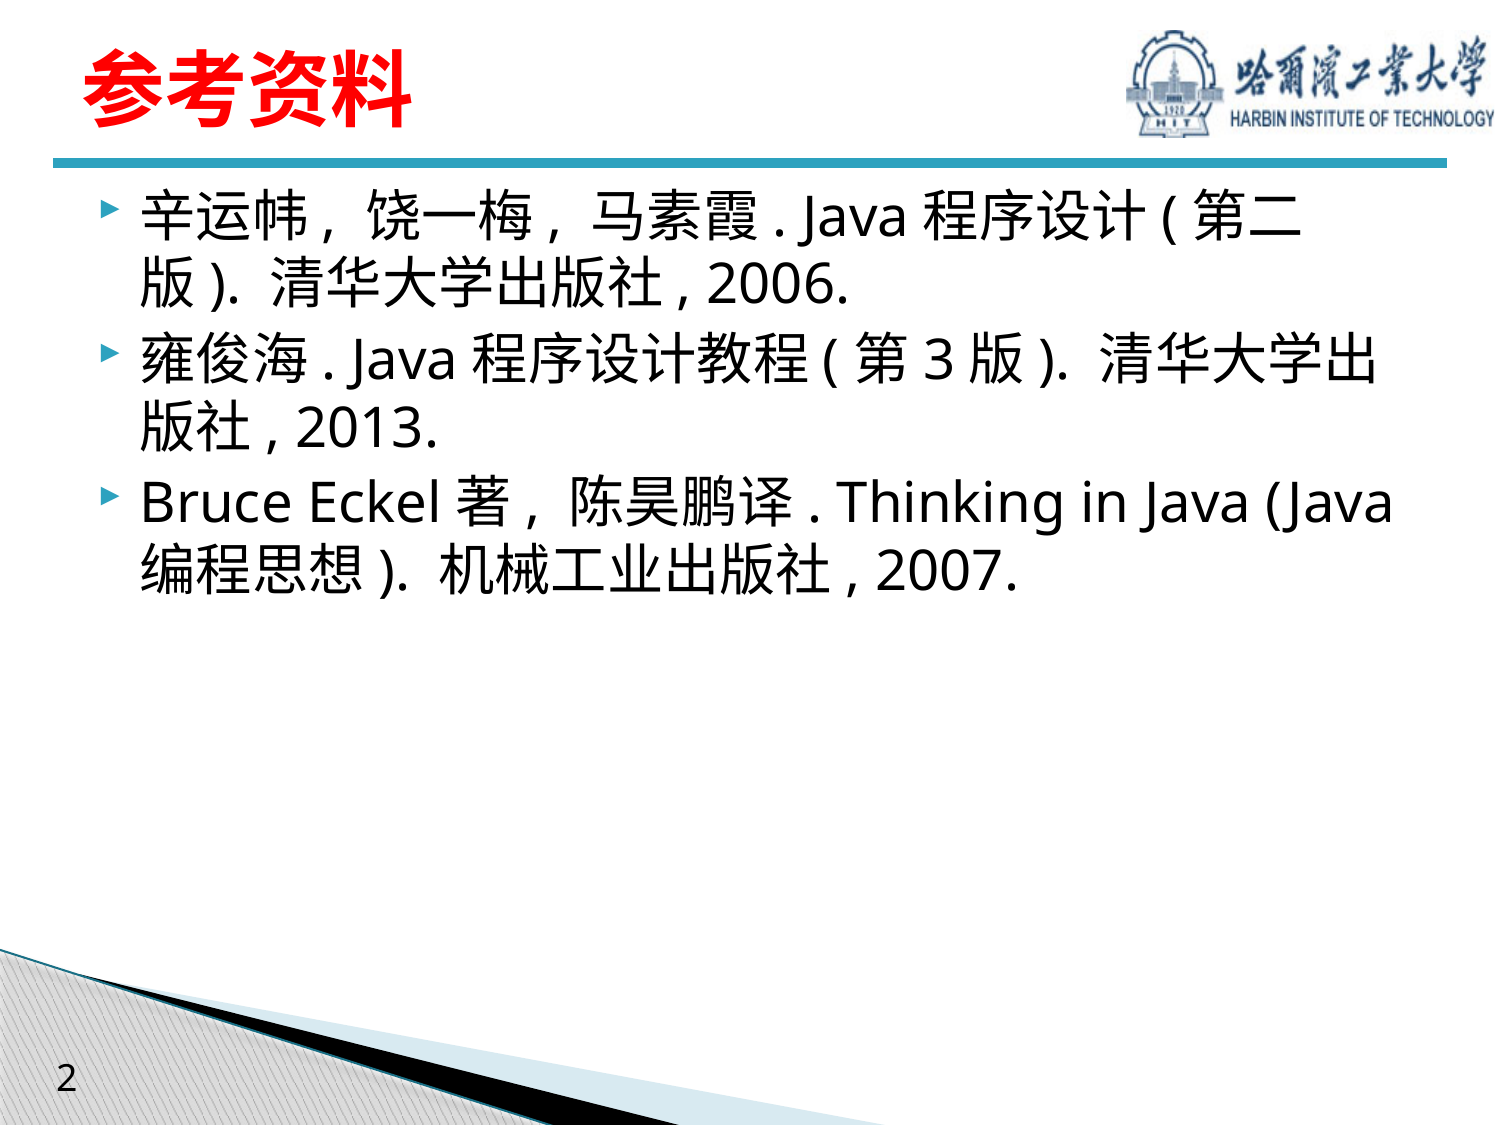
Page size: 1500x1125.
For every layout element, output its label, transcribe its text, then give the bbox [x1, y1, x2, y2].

picture [1417, 30, 1495, 138]
list 辛运帏, 饶一梅, 马素霞. Java程序设计(第二版). 清华大学出版社, 2006. 雍俊海. Java程序设计教程(第3版). 清华大学出版社, 2013. Bruce Eckel著, 陈昊鹏译. Thinking in Java (Java编程思想). 机械工业出版社, 2007. [64, 172, 1415, 998]
title 参考资料 [66, 23, 1417, 152]
